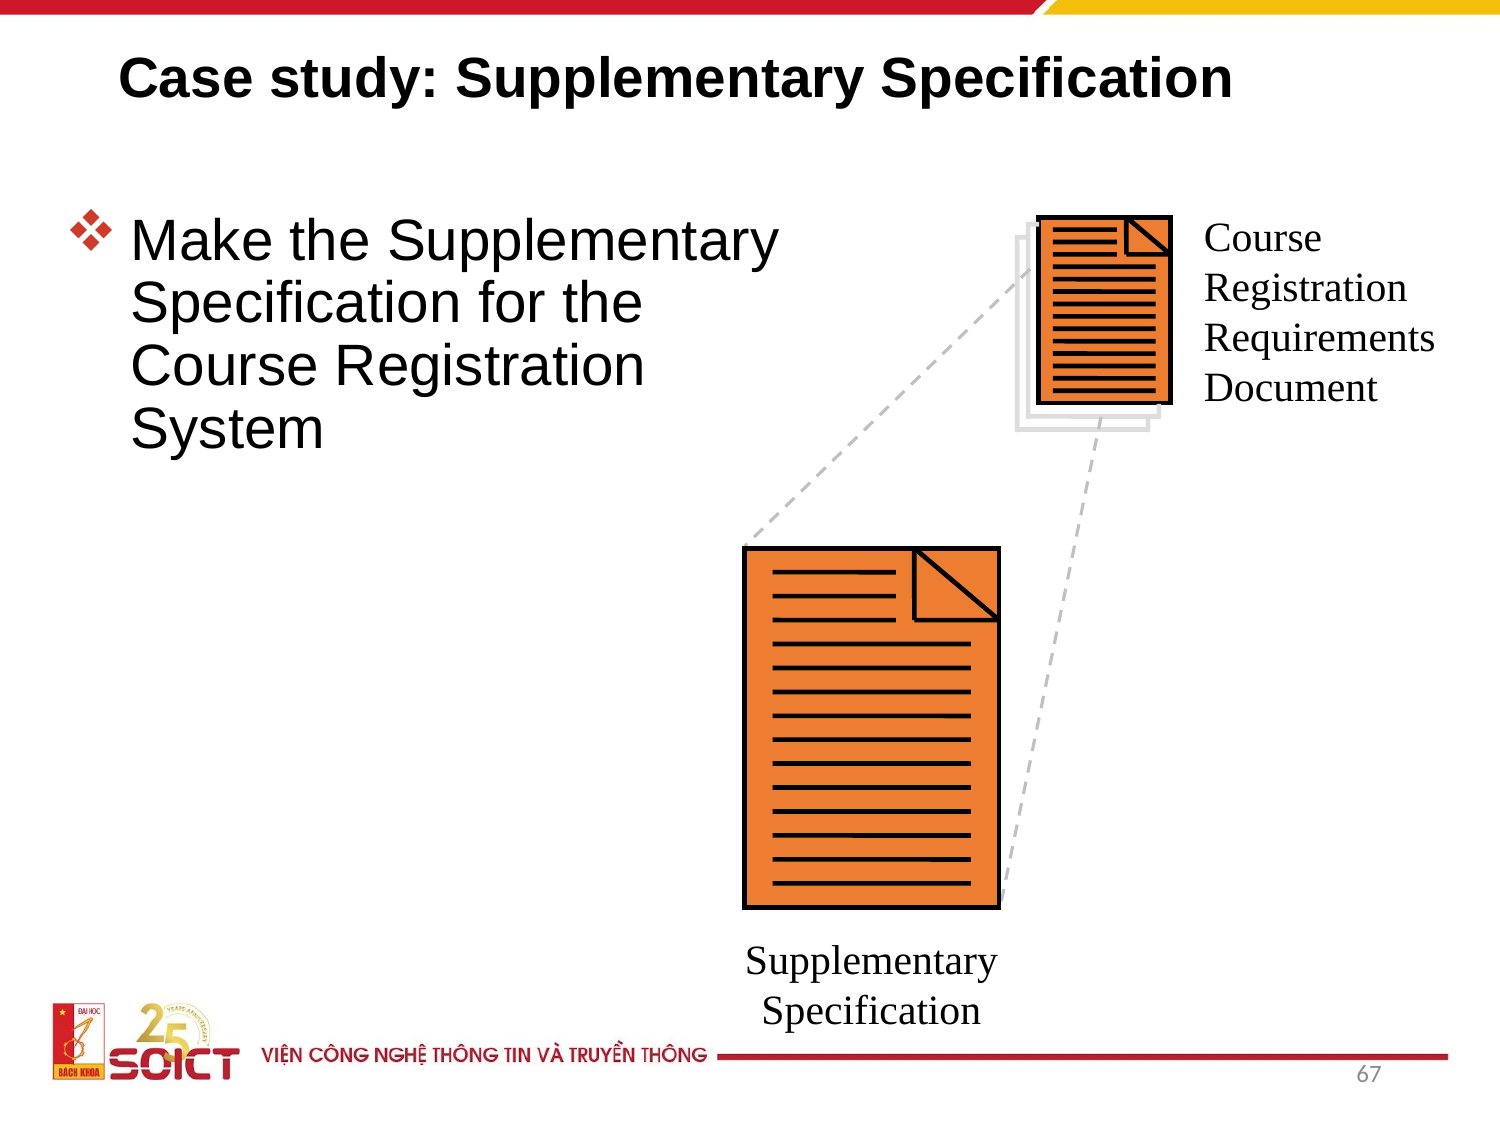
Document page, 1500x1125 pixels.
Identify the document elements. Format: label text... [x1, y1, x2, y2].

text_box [1038, 217, 1171, 404]
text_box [1015, 236, 1148, 432]
title Case study: Supplementary Specification [103, 18, 1397, 140]
text_box [744, 548, 1000, 908]
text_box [1025, 223, 1159, 419]
text_box Supplementary Specification [730, 925, 1014, 1040]
slide_number 67 [1059, 1042, 1397, 1103]
text_box Course Registration Requirements Document [1189, 202, 1462, 418]
picture [0, 0, 1500, 1125]
list Make the Supplementary Specification for the Course Registration System [50, 202, 854, 1030]
